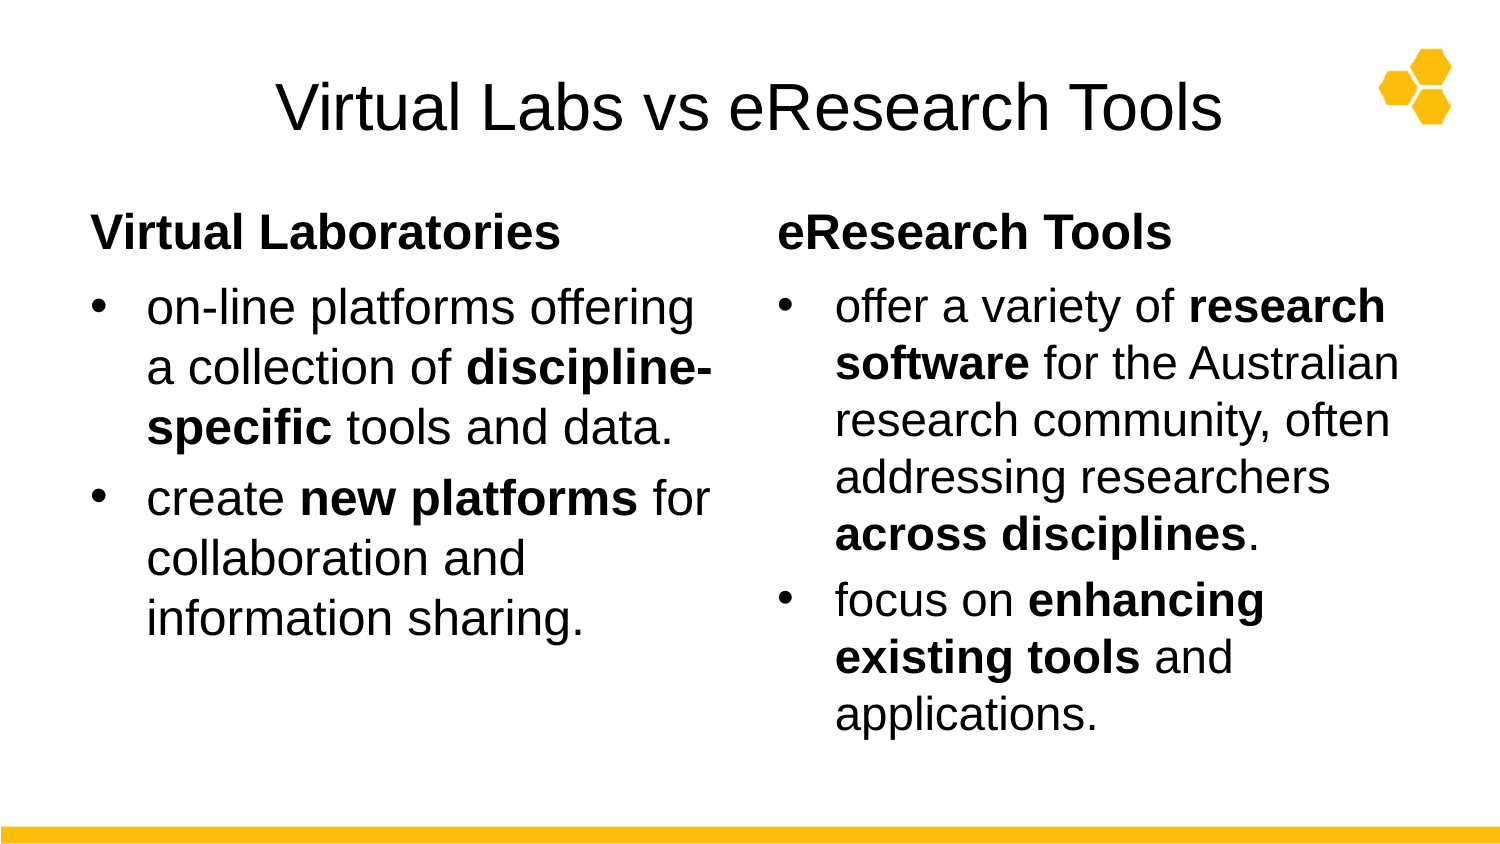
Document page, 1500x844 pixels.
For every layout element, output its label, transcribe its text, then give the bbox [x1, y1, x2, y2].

list on-line platforms offering a collection of discipline-specific tools and data. create new platforms for collaboration and information sharing. [75, 267, 738, 754]
list Virtual Laboratories [75, 188, 738, 267]
picture [0, 0, 1500, 844]
list eResearch Tools [761, 188, 1425, 267]
title Virtual Labs vs eResearch Tools [75, 33, 1425, 175]
list offer a variety of research software for the Australian research community, often addressing researchers across disciplines. focus on enhancing existing tools and applications. [761, 267, 1425, 754]
